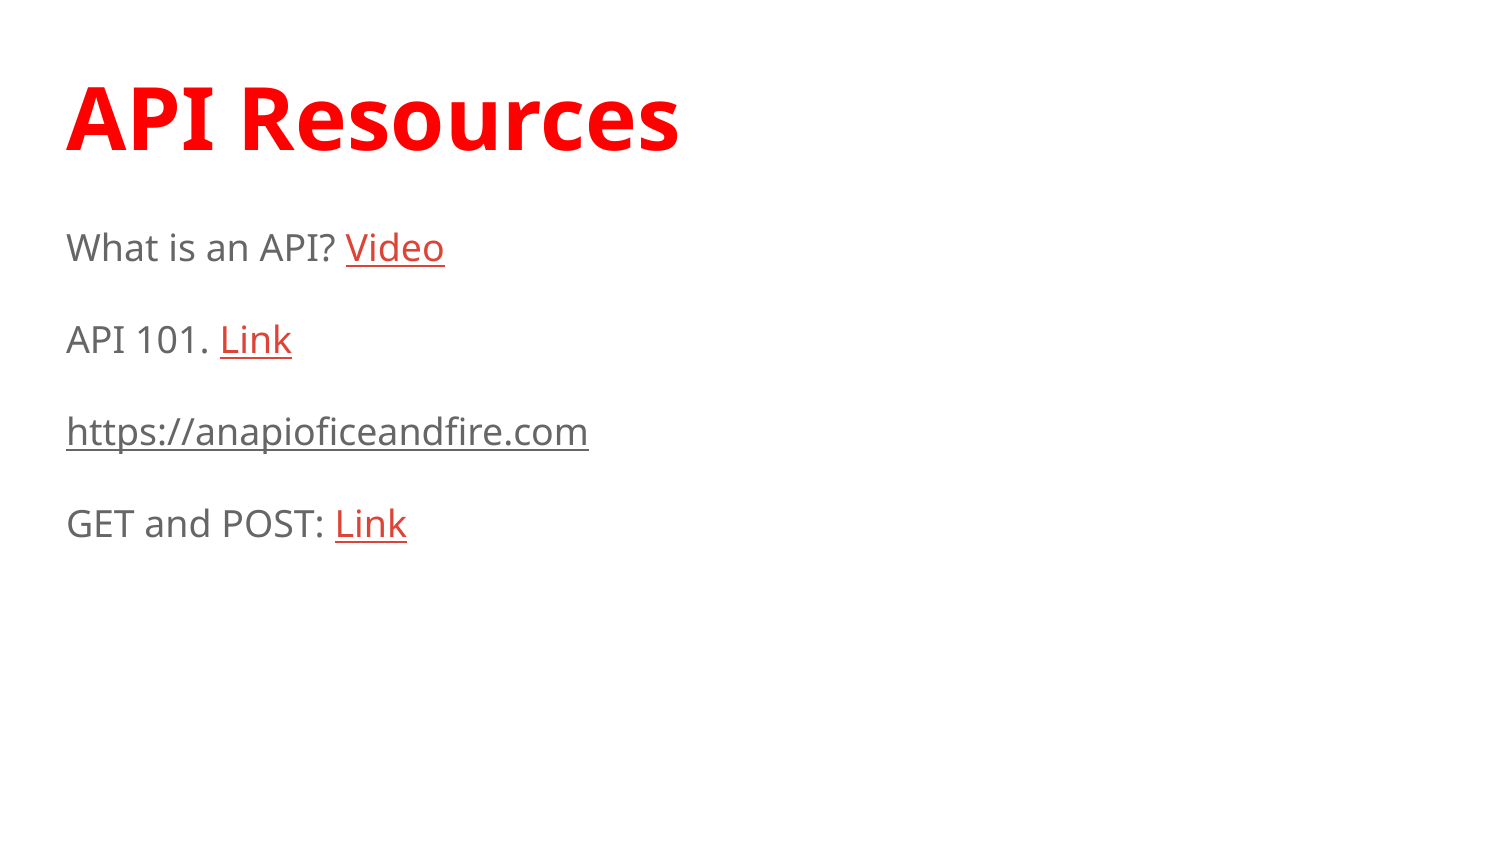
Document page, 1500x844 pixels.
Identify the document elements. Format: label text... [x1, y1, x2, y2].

list What is an API? Video API 101. Link https://anapioficeandfire.com GET and POST: Link [51, 201, 1449, 750]
title API Resources [51, 48, 1449, 180]
